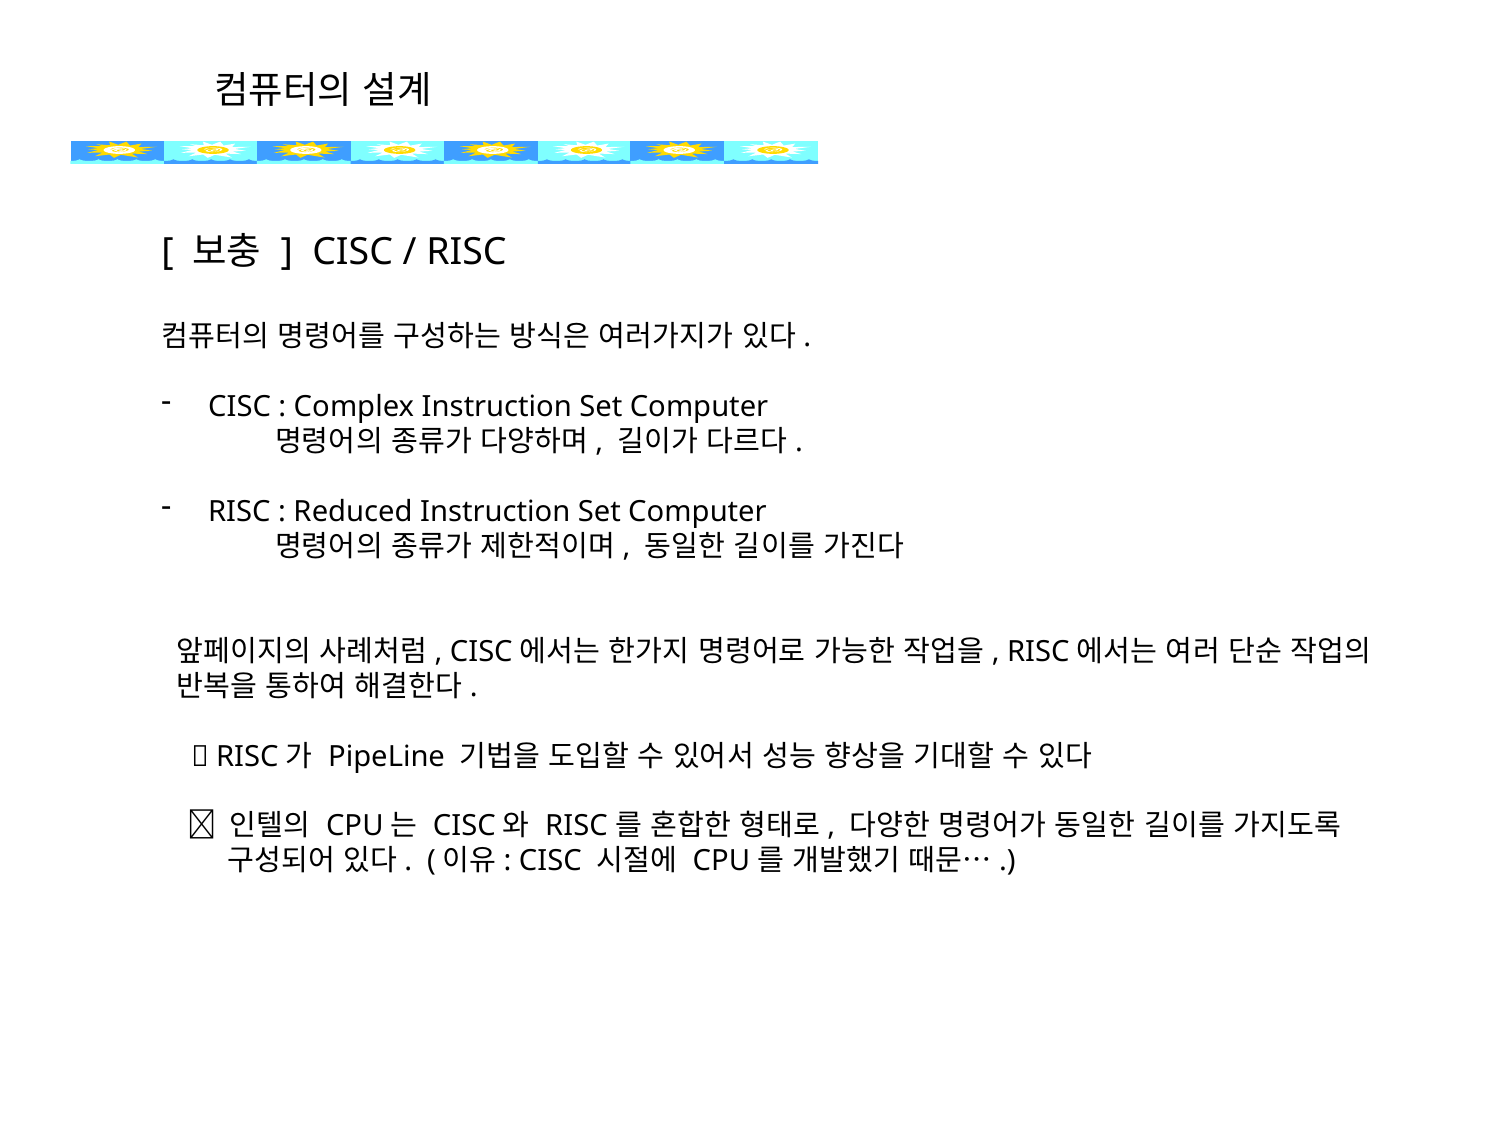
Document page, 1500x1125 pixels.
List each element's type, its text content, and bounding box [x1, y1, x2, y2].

text_box 컴퓨터의 설계 [199, 58, 447, 119]
picture [70, 140, 819, 165]
text_box [ 보충 ] CISC / RISC 컴퓨터의 명령어를 구성하는 방식은 여러가지가 있다. CISC : Complex Instruction Set Computer 명령어의 종류가 다양하며, 길이가 다르다. RISC : Reduced Instruction Set Computer 명령어의 종류가 제한적이며, 동일한 길이를 가진다 앞페이지의 사례처럼, CISC에서는 한가지 명령어로 가능한 작업을, RISC에서는 여러 단순 작업의 반복을 통하여 해결한다.  RISC가 PipeLine 기법을 도입할 수 있어서 성능 향상을 기대할 수 있다  인텔의 CPU는 CISC와 RISC를 혼합한 형태로, 다양한 명령어가 동일한 길이를 가지도록 구성되어 있다. (이유: CISC 시절에 CPU를 개발했기 때문….) [146, 219, 1387, 884]
